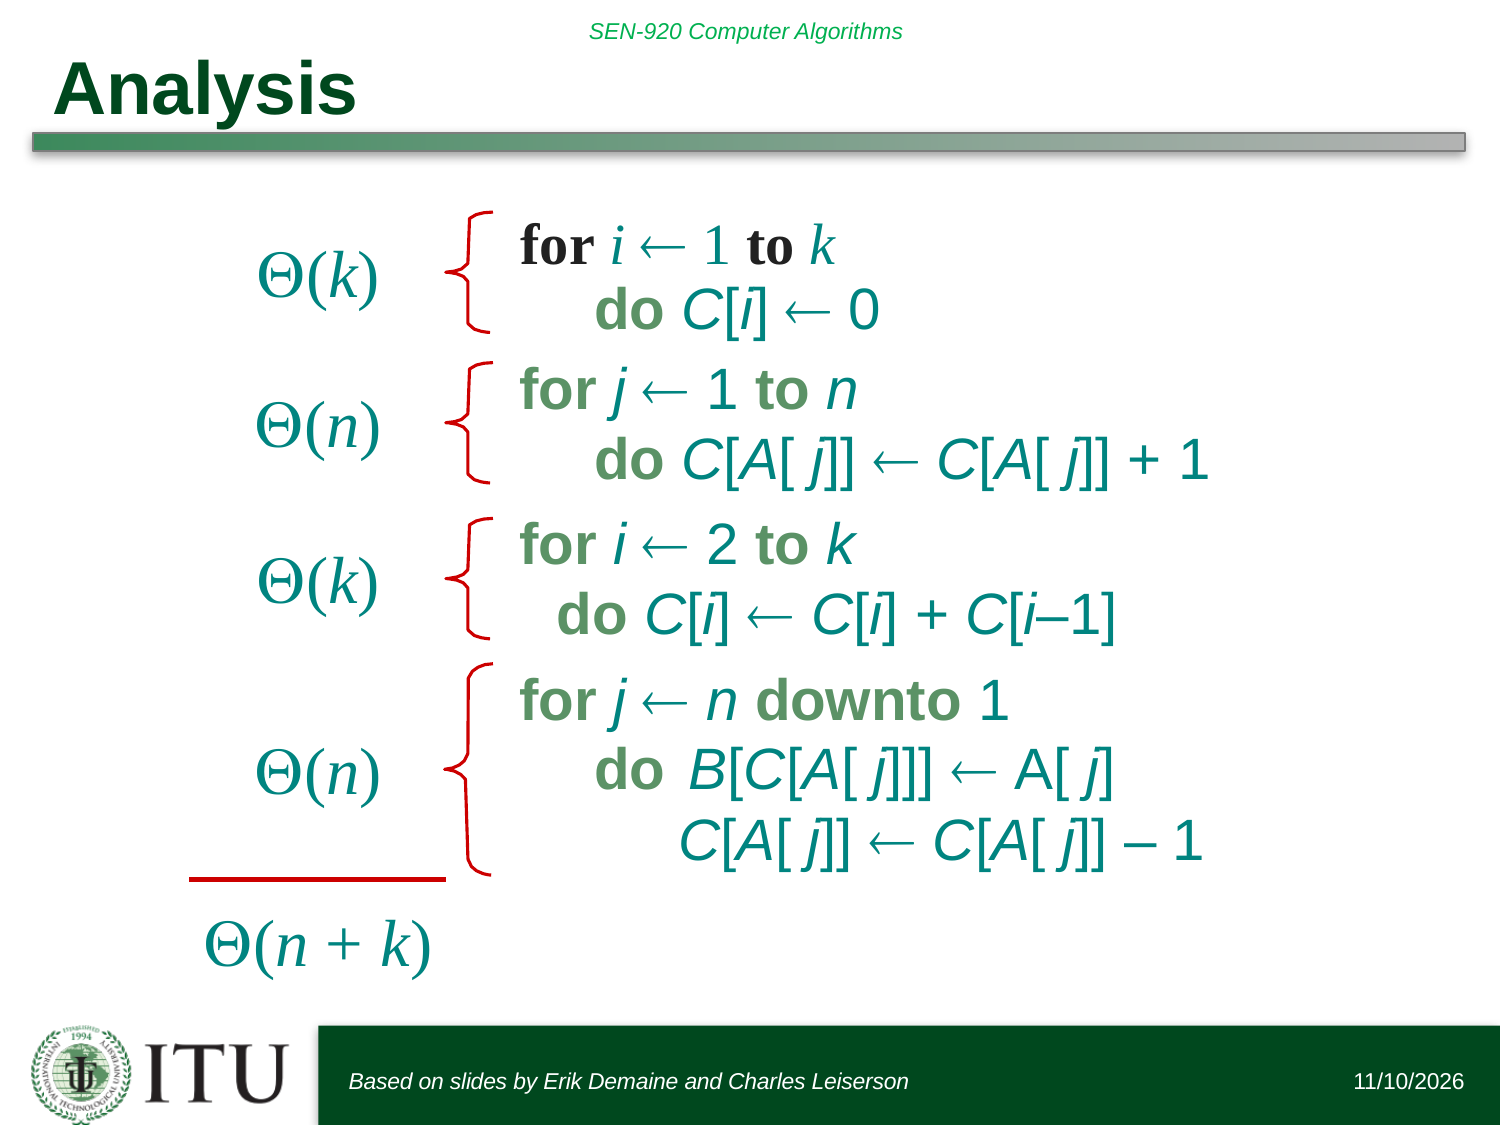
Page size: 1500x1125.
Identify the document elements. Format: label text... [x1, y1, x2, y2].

title Analysis [33, 24, 1465, 268]
text_box for i  1 to k [518, 206, 849, 277]
text_box (k) [254, 230, 383, 311]
text_box (k) [254, 537, 383, 618]
text_box (n + k) [201, 899, 435, 980]
text_box [444, 663, 493, 876]
text_box [445, 212, 493, 333]
text_box [445, 362, 493, 483]
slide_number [1114, 754, 1465, 1125]
text_box (n) [252, 727, 385, 808]
footer Based on slides by Erik Demaine and Charles Leiserson [346, 754, 1038, 1125]
text_box (n) [252, 381, 385, 462]
text_box [445, 518, 493, 639]
list do C[i]  0 for j  1 to n do C[A[ j]]  C[A[ j]] + 1 for i  2 to k do C[i]  C[i] + C[i–1] for j  n downto 1 do B[C[A[ j]]]  A[ j] C[A[ j]]  C[A[ j]] – 1 [84, 271, 1500, 909]
